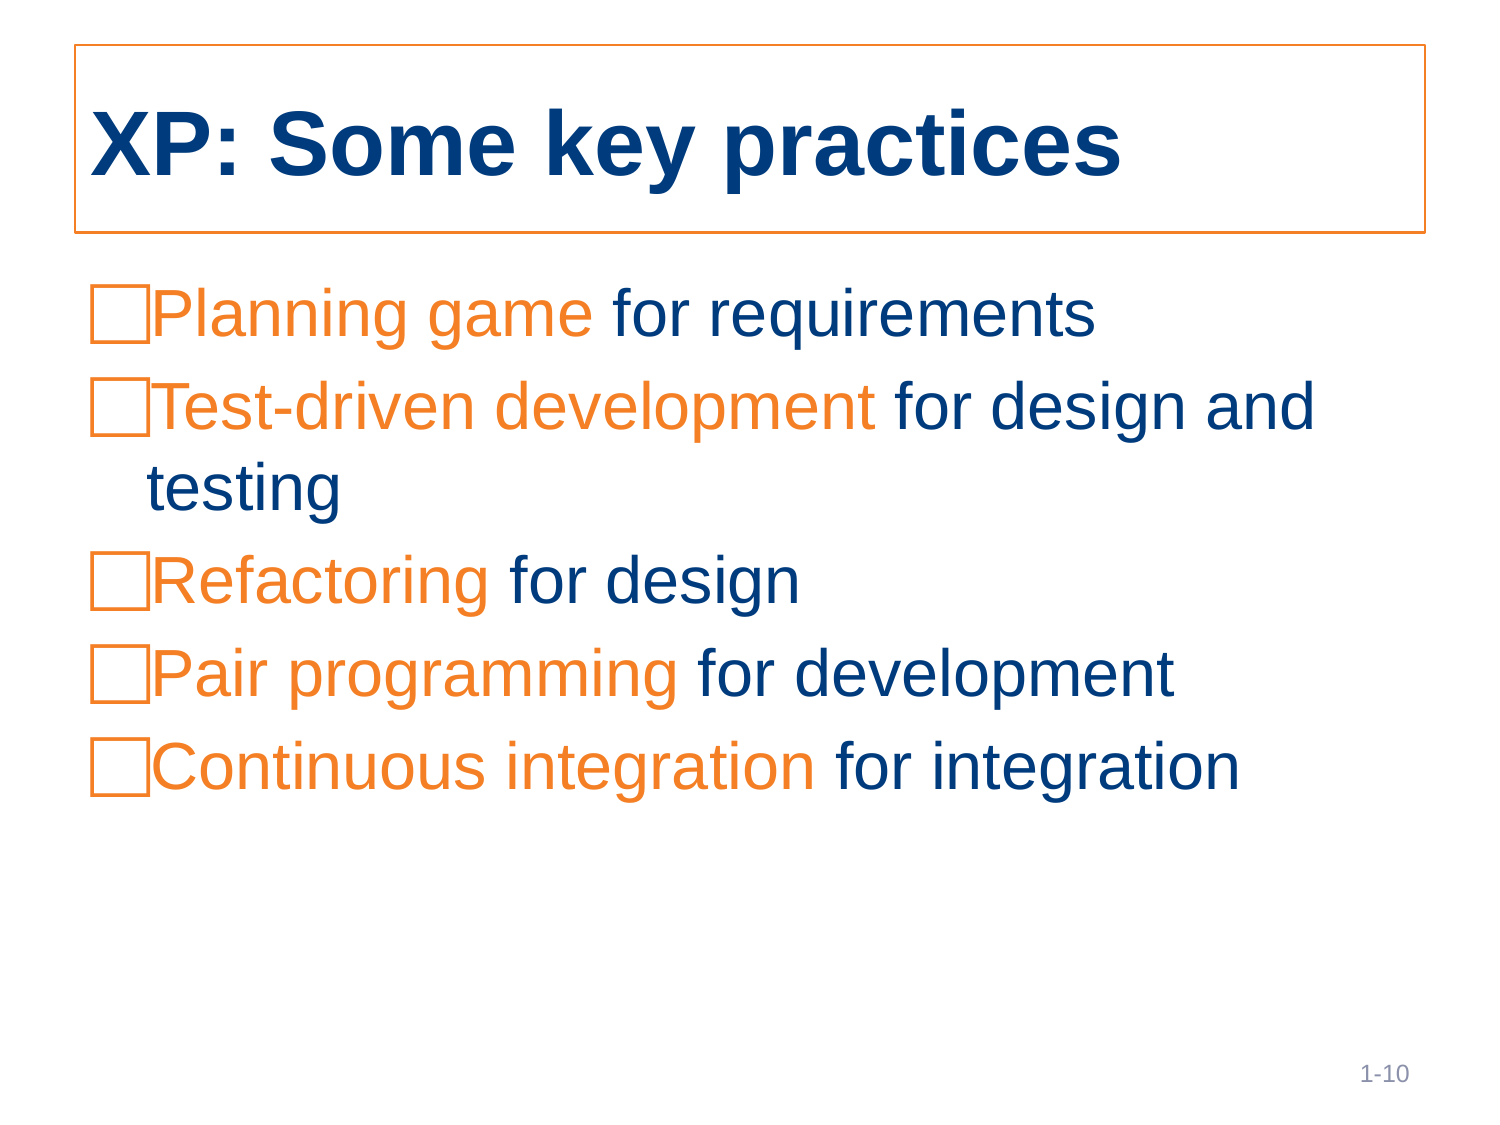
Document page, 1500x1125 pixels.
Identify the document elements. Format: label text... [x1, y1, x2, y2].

slide_number 1-10 [1074, 1042, 1425, 1103]
title XP: Some key practices [74, 44, 1426, 234]
list Planning game for requirements Test-driven development for design and testing Refactoring for design Pair programming for development Continuous integration for integration [75, 262, 1425, 1038]
